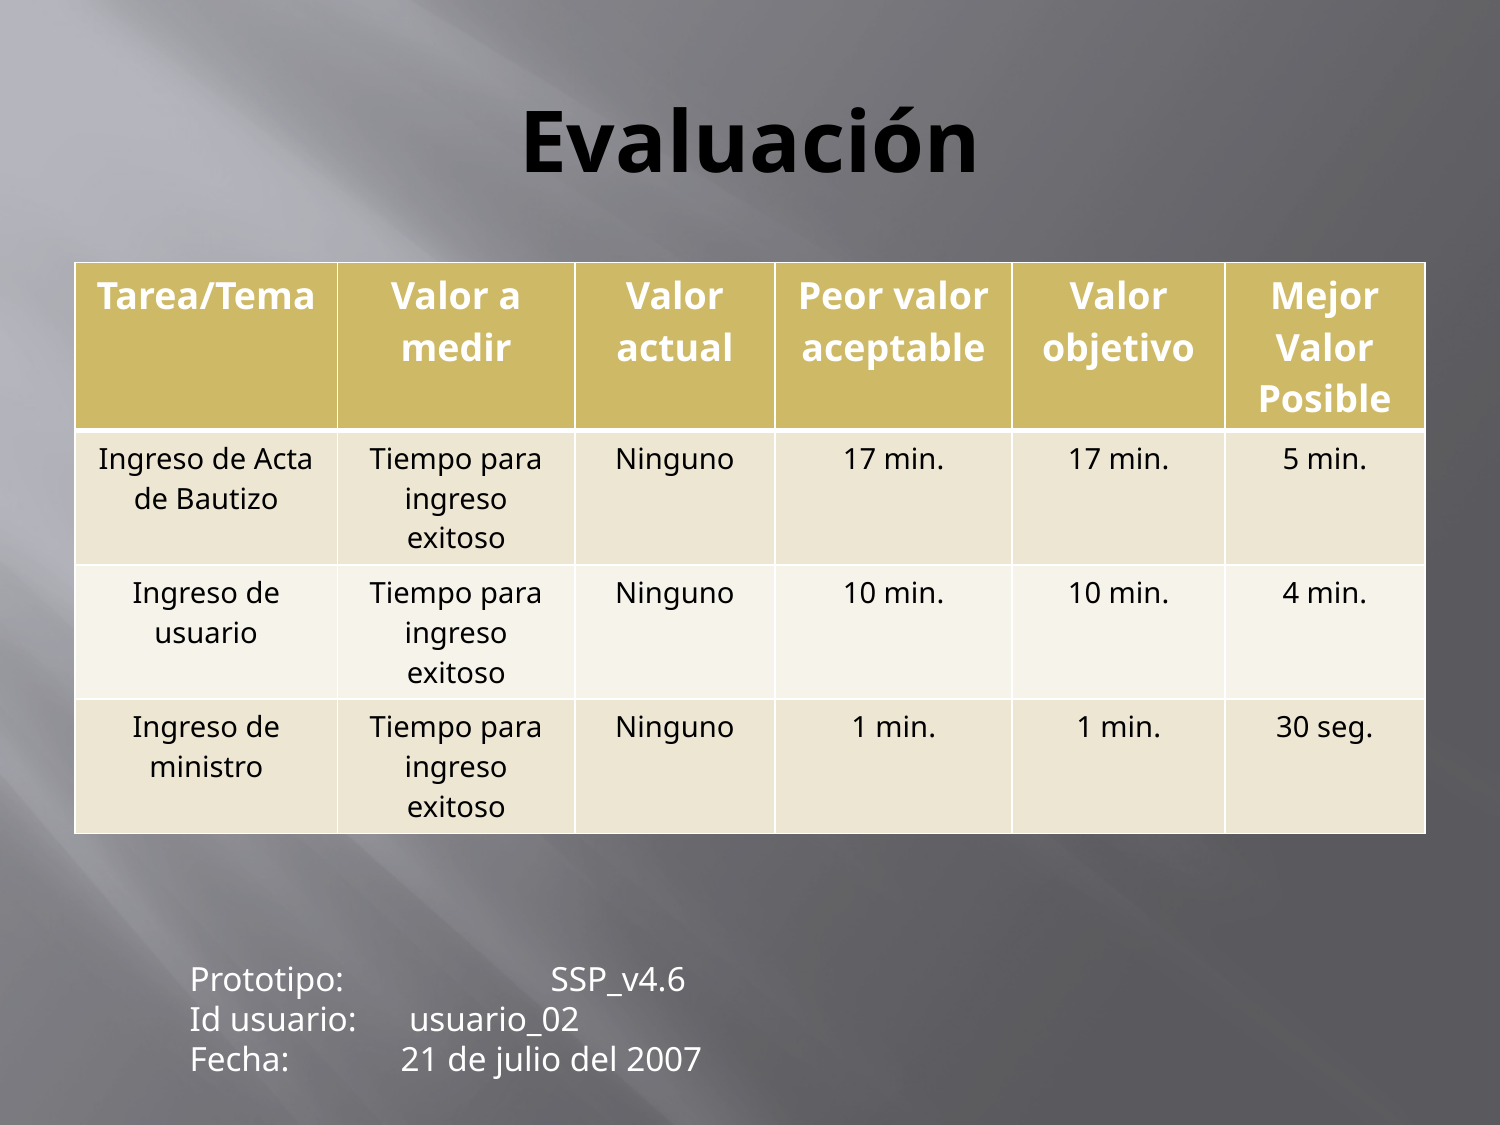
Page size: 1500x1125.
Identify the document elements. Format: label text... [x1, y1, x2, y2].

table_cell 17 min. [776, 433, 1011, 564]
table_cell Ingreso de Acta de Bautizo [76, 433, 337, 564]
table_cell 10 min. [1013, 566, 1224, 698]
table_cell 5 min. [1226, 433, 1424, 564]
table_cell Ninguno [576, 433, 774, 564]
table_header Peor valor aceptable [776, 263, 1011, 428]
table_cell Ninguno [576, 700, 774, 833]
table_cell Ninguno [576, 566, 774, 698]
table_cell 4 min. [1226, 566, 1424, 698]
title Evaluación [75, 45, 1425, 233]
table_cell Tiempo para ingreso exitoso [338, 700, 574, 833]
table_cell Ingreso de ministro [76, 700, 337, 833]
table_cell 1 min. [776, 700, 1011, 833]
table_cell Tiempo para ingreso exitoso [338, 566, 574, 698]
table_header Valor objetivo [1013, 263, 1224, 428]
table_header Mejor Valor Posible [1226, 263, 1424, 428]
table_cell 30 seg. [1226, 700, 1424, 833]
table_header Valor a medir [338, 263, 574, 428]
table_header Valor actual [576, 263, 774, 428]
table_header Tarea/Tema [76, 263, 337, 428]
table_cell Tiempo para ingreso exitoso [338, 433, 574, 564]
text_box Prototipo: SSP_v4.6 Id usuario: usuario_02 Fecha: 21 de julio del 2007 [174, 951, 1313, 1086]
table_cell 17 min. [1013, 433, 1224, 564]
table_cell 10 min. [776, 566, 1011, 698]
table_cell 1 min. [1013, 700, 1224, 833]
table_cell Ingreso de usuario [76, 566, 337, 698]
